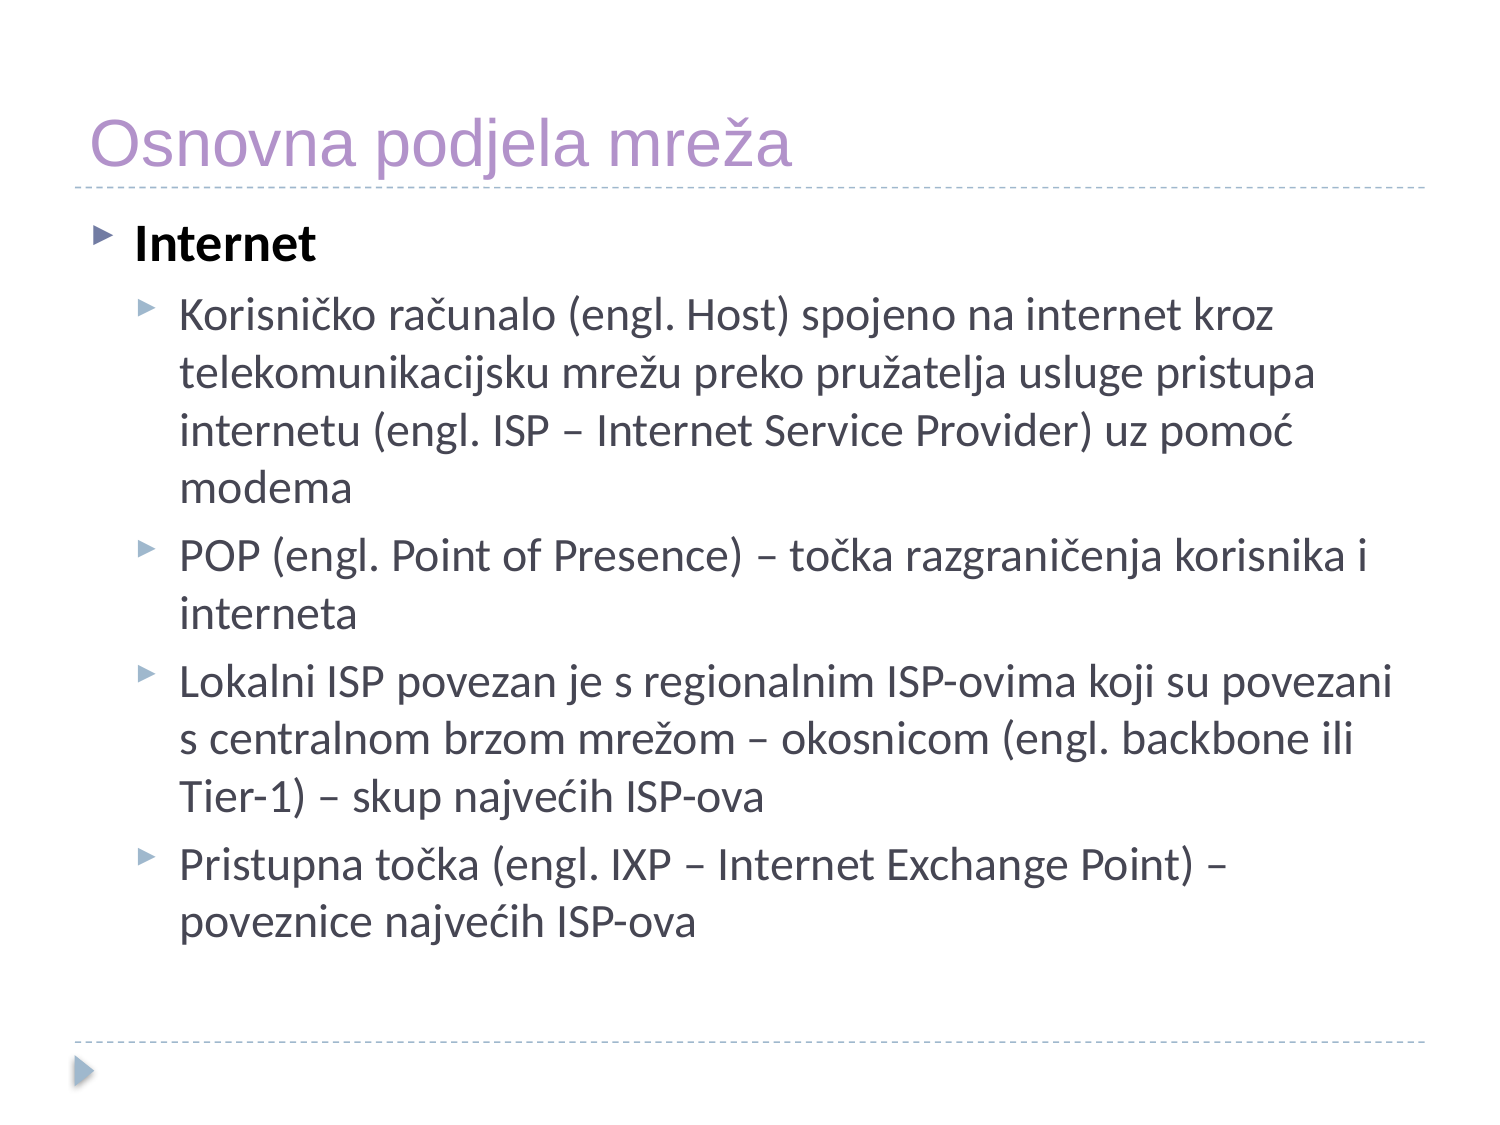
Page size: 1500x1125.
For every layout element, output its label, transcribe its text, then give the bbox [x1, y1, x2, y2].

title Osnovna podjela mreža [75, 24, 1425, 188]
list Internet Korisničko računalo (engl. Host) spojeno na internet kroz telekomunikacijsku mrežu preko pružatelja usluge pristupa internetu (engl. ISP – Internet Service Provider) uz pomoć modema POP (engl. Point of Presence) – točka razgraničenja korisnika i interneta Lokalni ISP povezan je s regionalnim ISP-ovima koji su povezani s centralnom brzom mrežom – okosnicom (engl. backbone ili Tier-1) – skup najvećih ISP-ova Pristupna točka (engl. IXP – Internet Exchange Point) – poveznice najvećih ISP-ova [75, 200, 1425, 1010]
